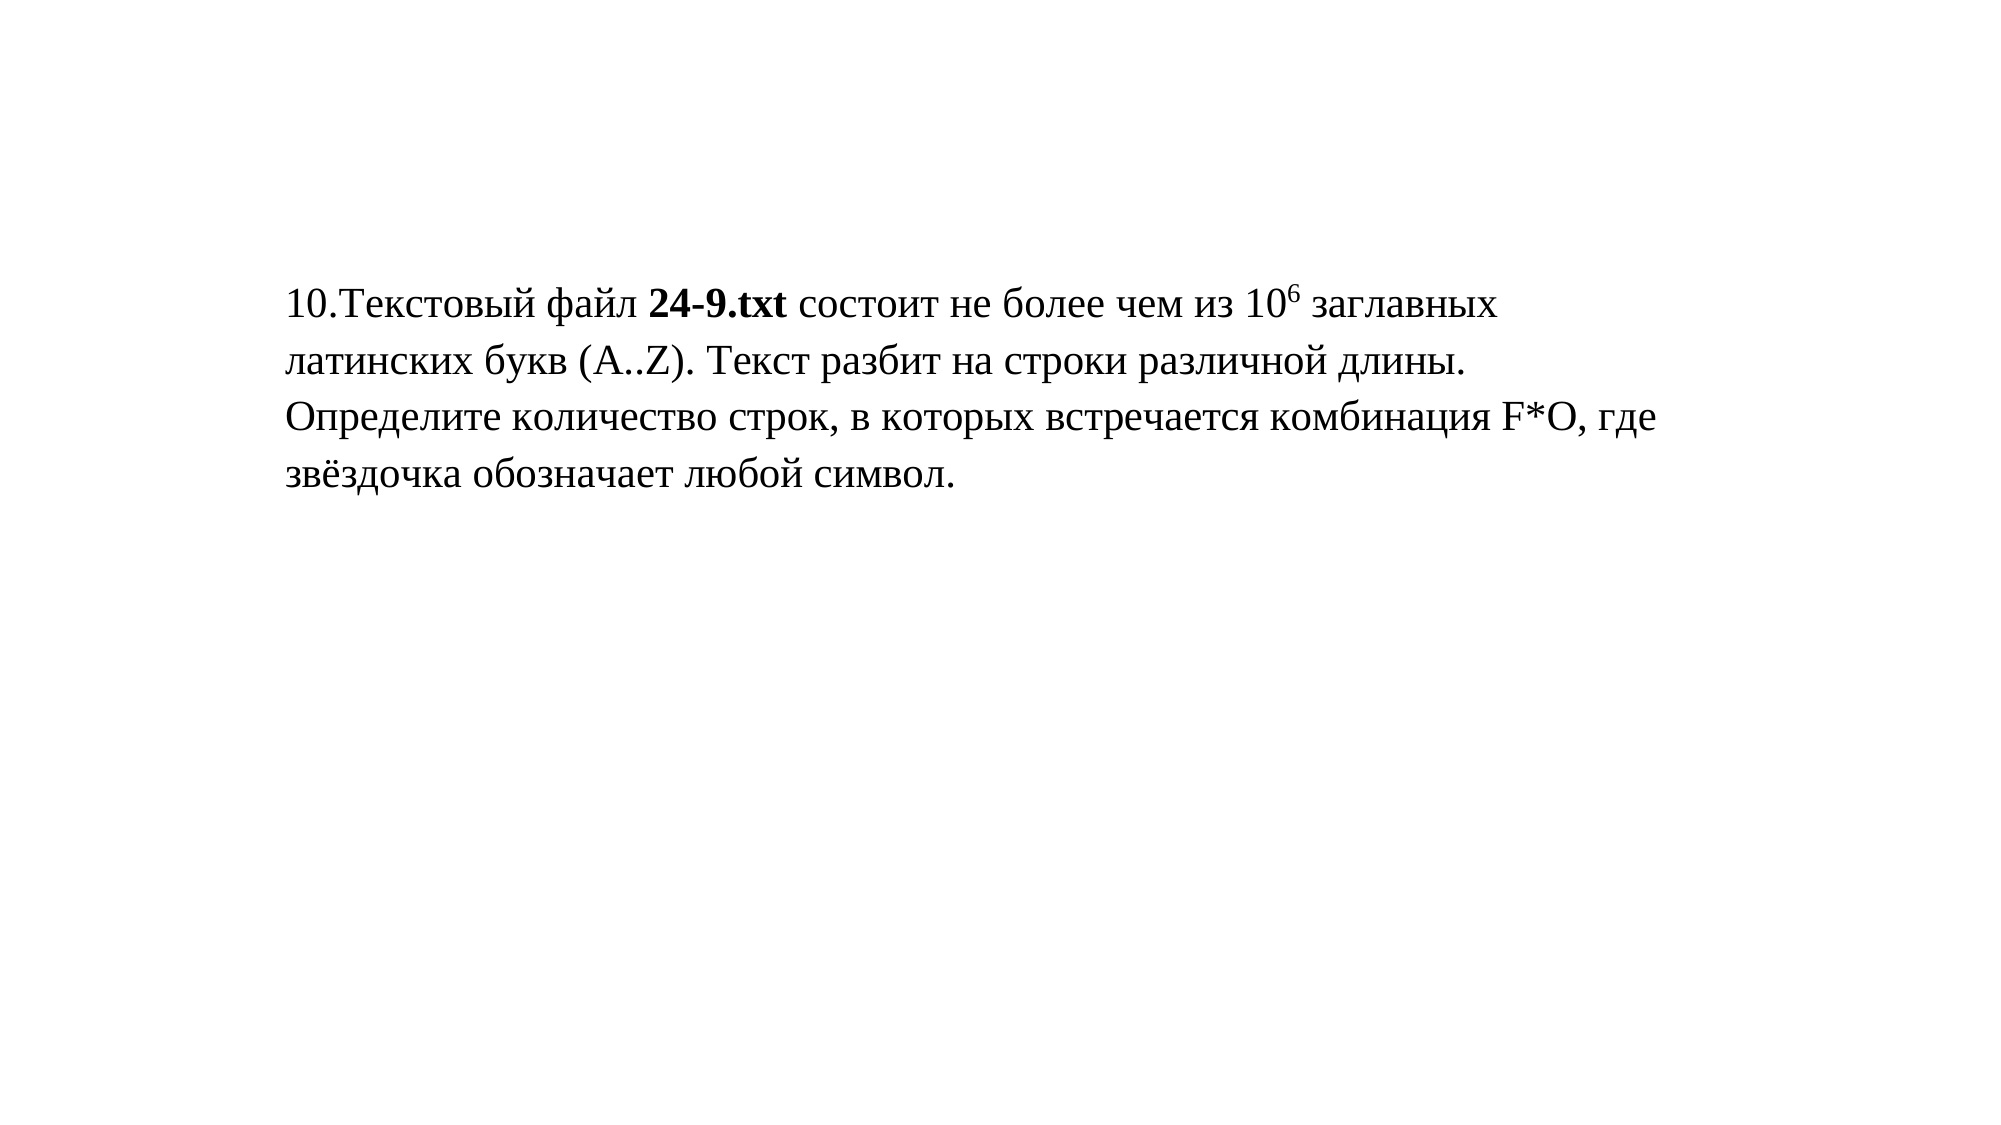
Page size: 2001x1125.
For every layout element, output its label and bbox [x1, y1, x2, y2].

picture [285, 279, 1674, 544]
